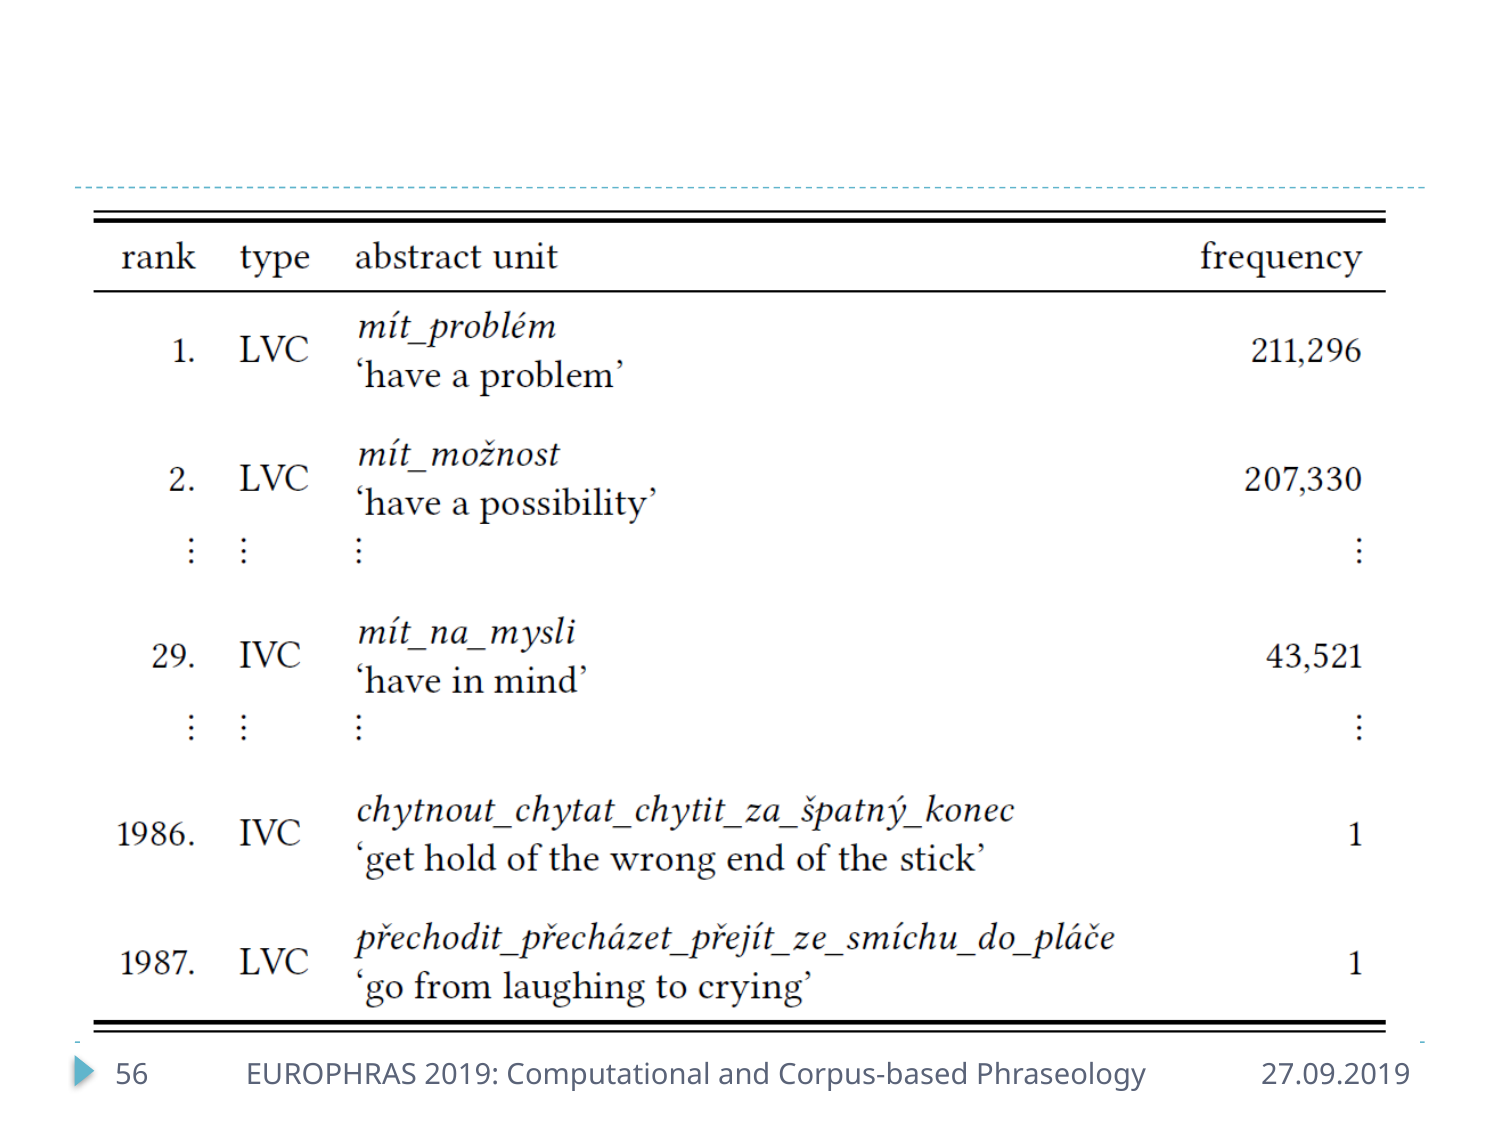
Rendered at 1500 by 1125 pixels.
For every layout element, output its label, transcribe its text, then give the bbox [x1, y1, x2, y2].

slide_number 56 [100, 1057, 178, 1108]
footer EUROPHRAS 2019: Computational and Corpus-based Phraseology [185, 1057, 1208, 1108]
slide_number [1219, 1048, 1426, 1108]
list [80, 199, 1420, 1044]
